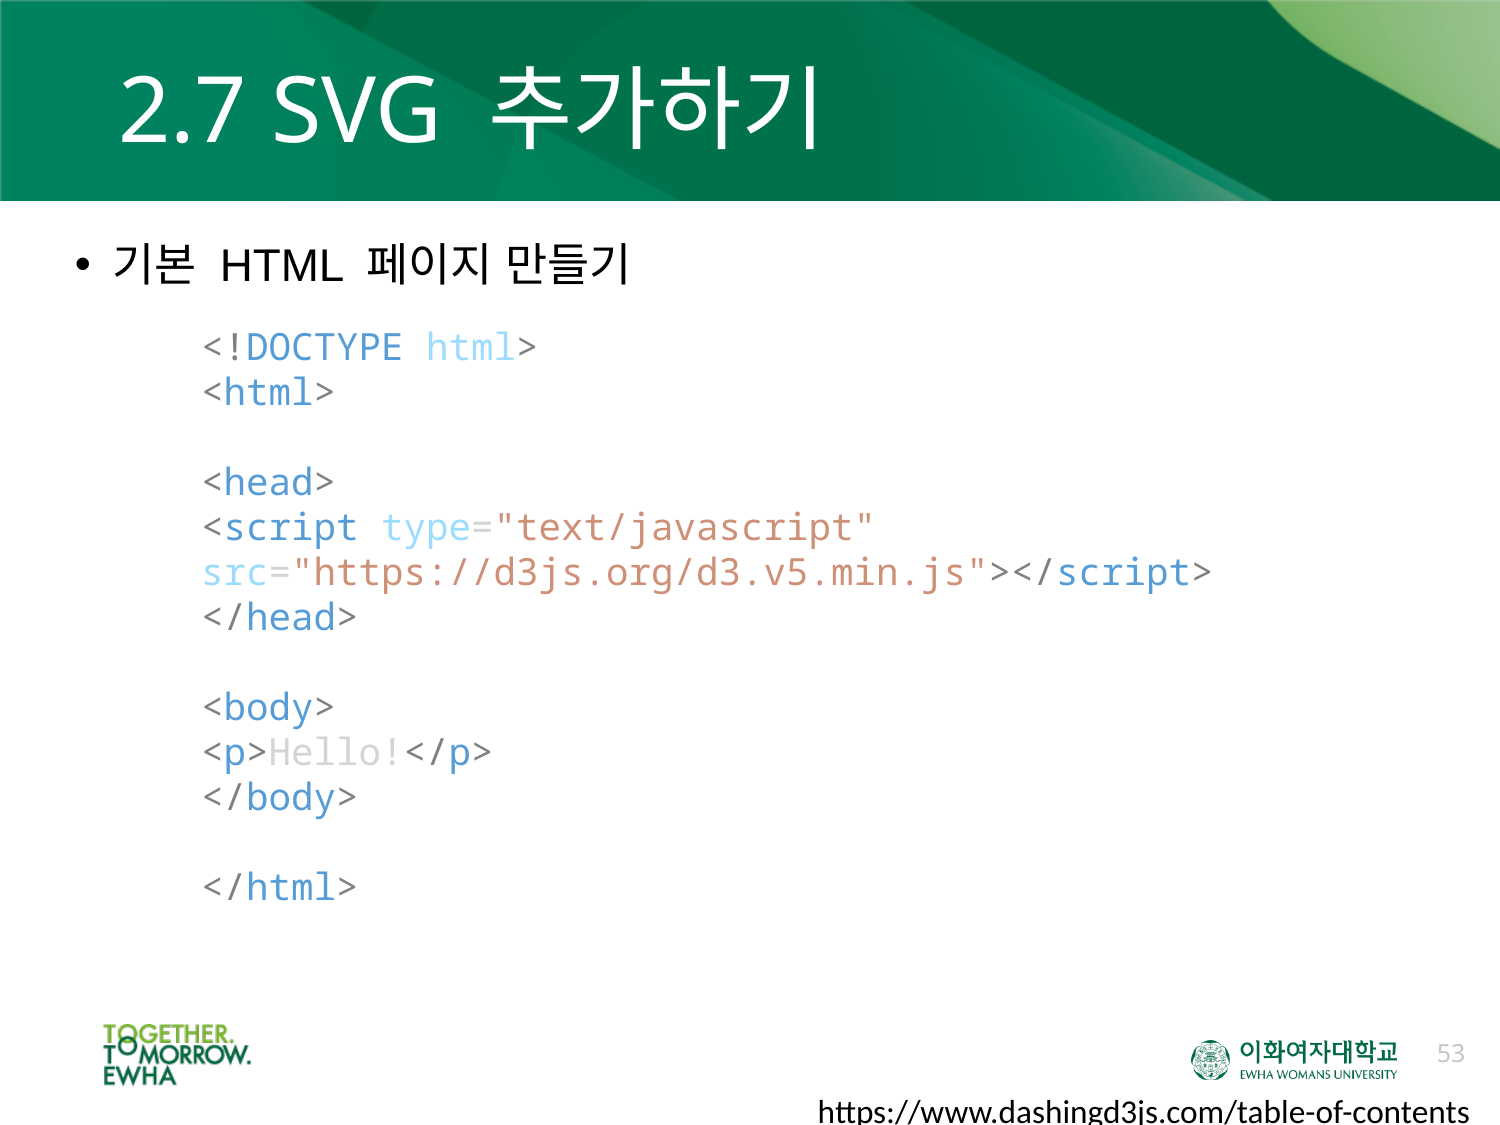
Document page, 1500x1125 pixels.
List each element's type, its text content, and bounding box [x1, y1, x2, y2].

text_box 기본 HTML 페이지 만들기 [59, 217, 1481, 1003]
title 2.7 SVG 추가하기 [103, 4, 1500, 222]
text_box https://www.dashingd3js.com/table-of-contents [802, 1082, 1500, 1125]
picture [0, 0, 1500, 201]
text_box <!DOCTYPE html> <html> <head> <script type="text/javascript" src="https://d3js.org/d3.v5.min.js"></script> </head> <body> <p>Hello!</p> </body> </html> [186, 315, 1389, 916]
picture [103, 1024, 251, 1087]
slide_number 53 [1142, 1024, 1481, 1082]
